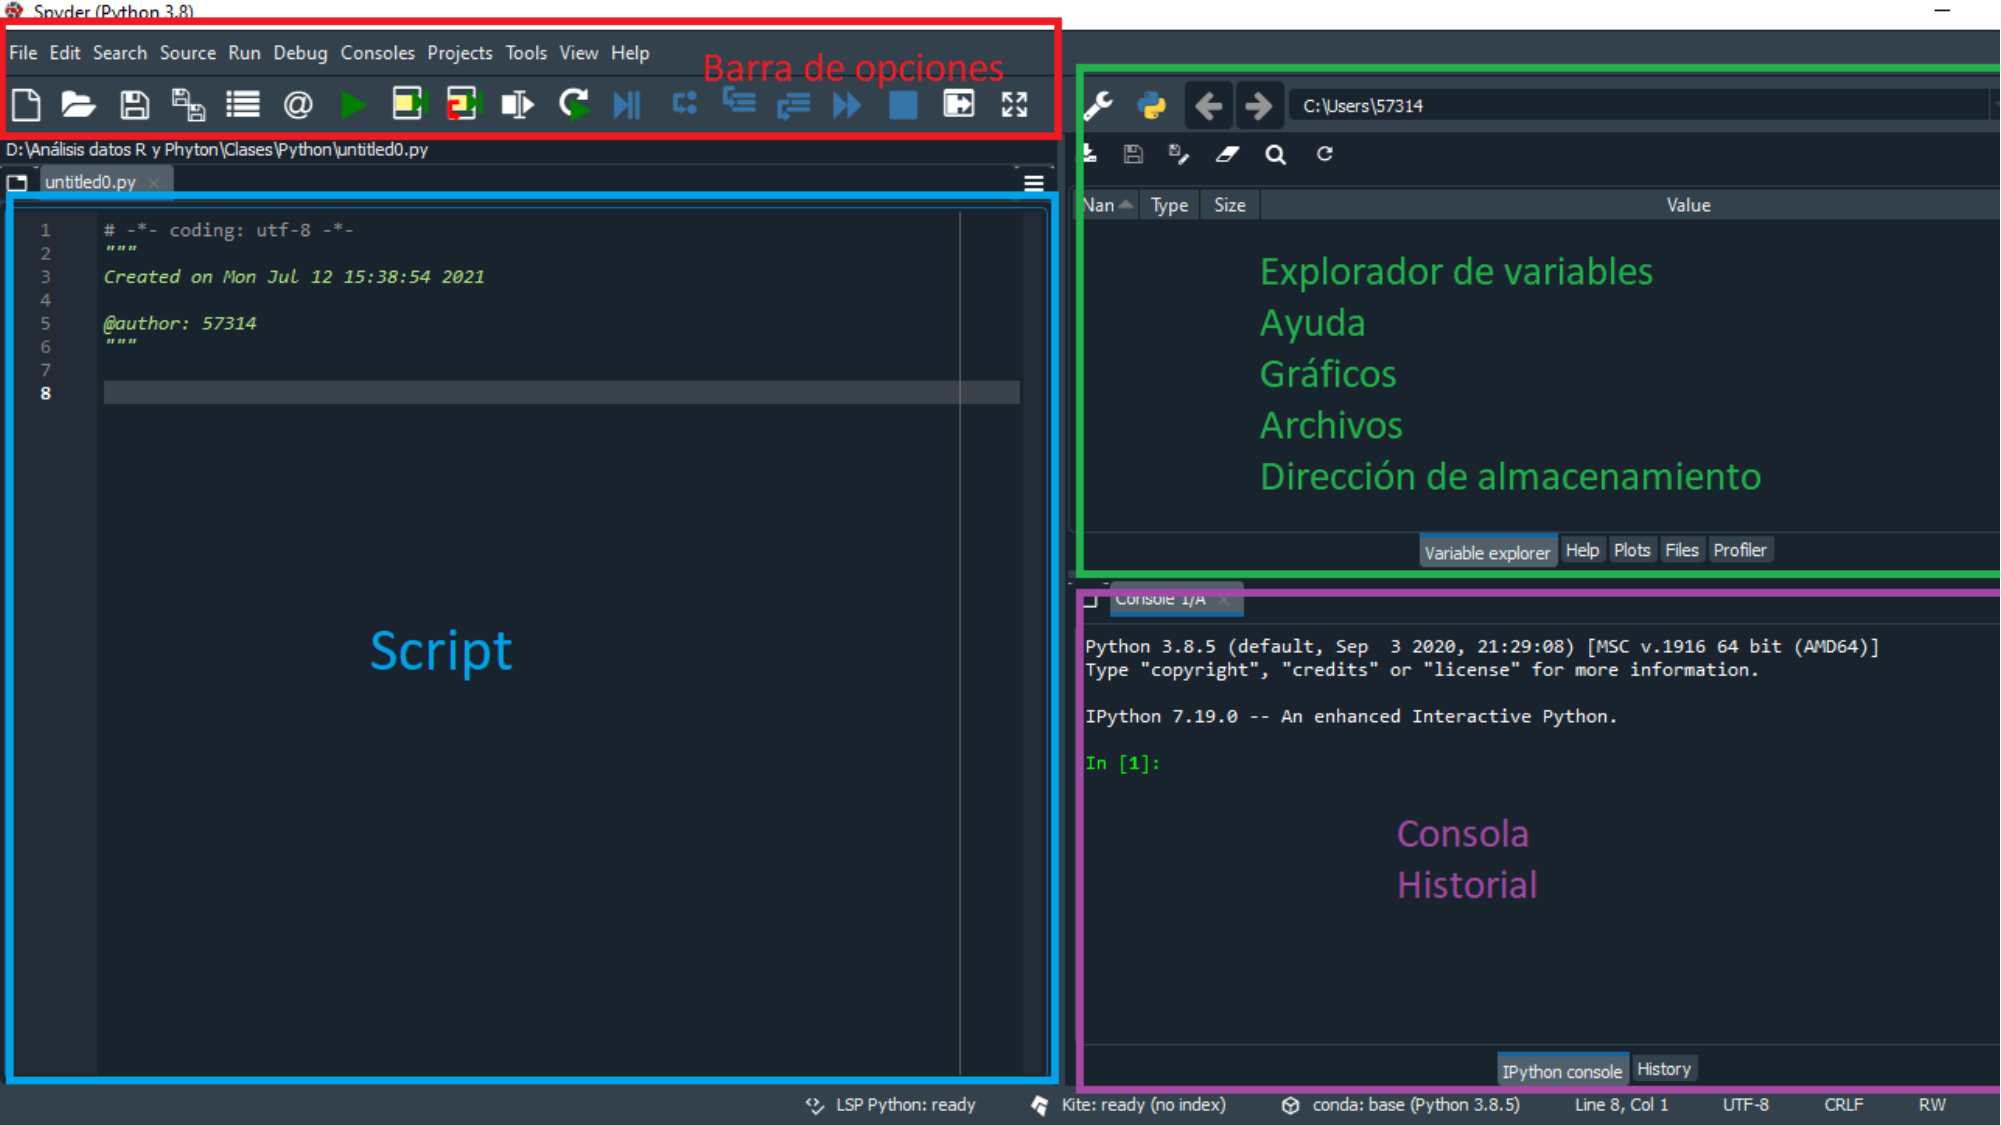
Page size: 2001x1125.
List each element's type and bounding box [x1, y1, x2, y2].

list [0, 0, 2000, 1125]
